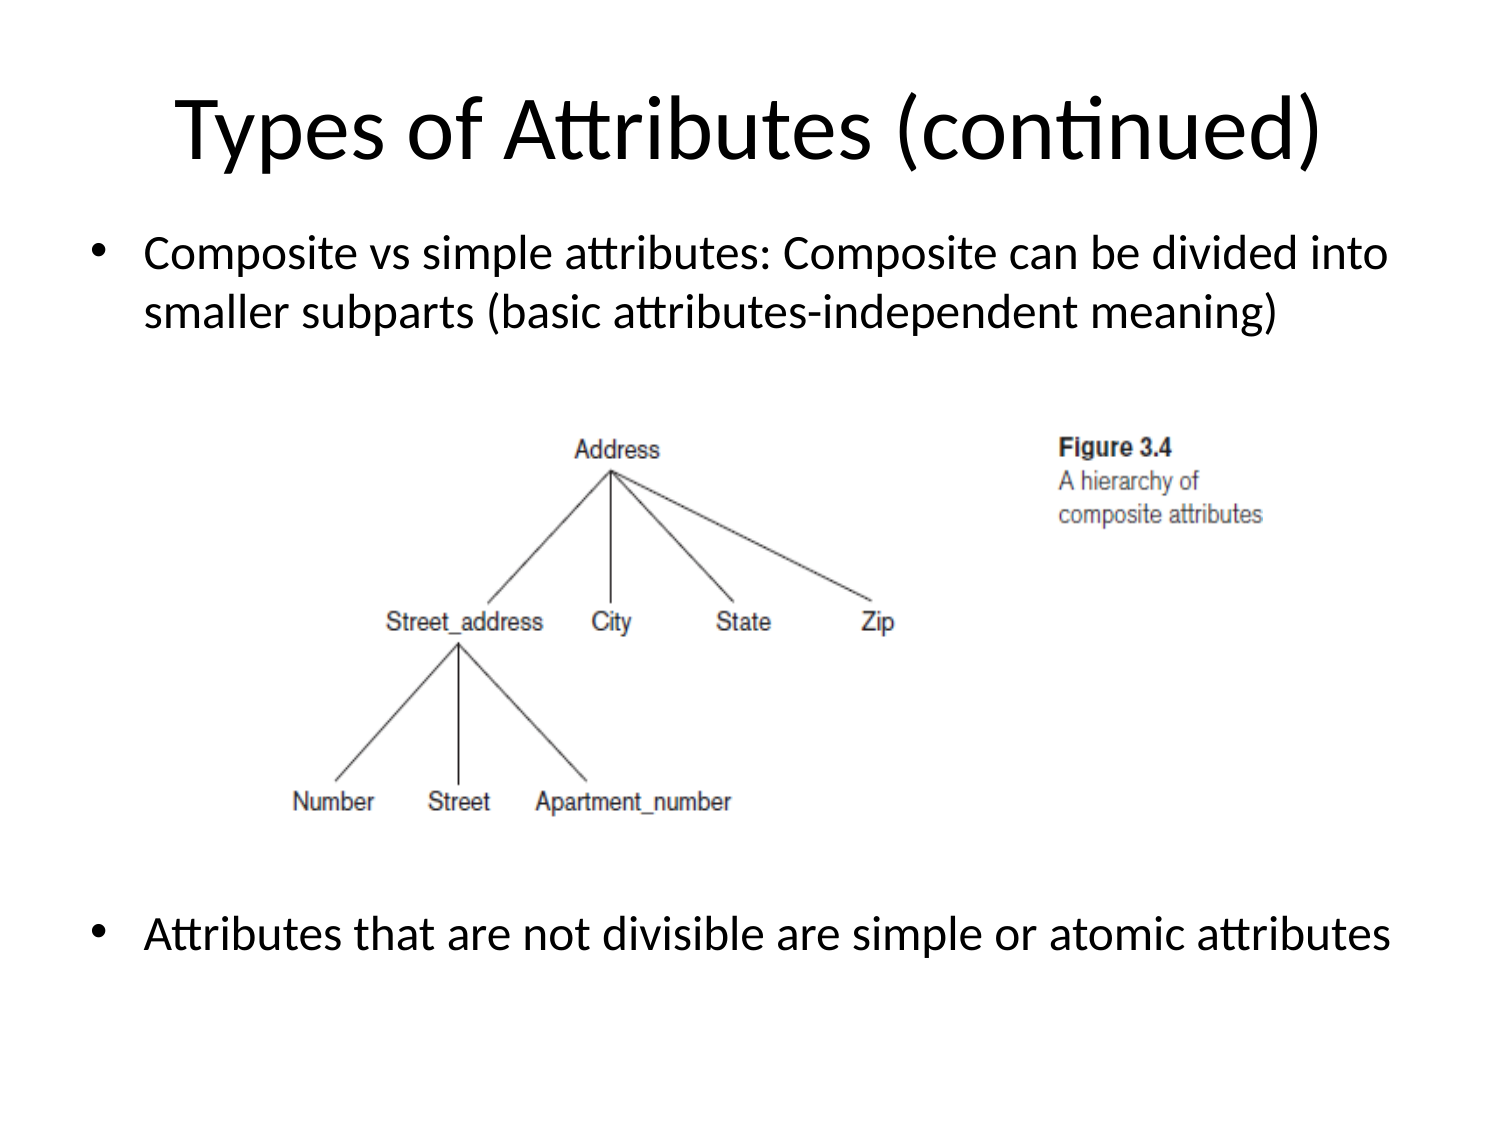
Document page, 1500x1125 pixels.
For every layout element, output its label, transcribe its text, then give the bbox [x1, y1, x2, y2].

title Types of Attributes (continued) [75, 45, 1425, 200]
list Composite vs simple attributes: Composite can be divided into smaller subparts (basic attributes-independent meaning) Attributes that are not divisible are simple or atomic attributes [75, 212, 1425, 1013]
picture [262, 412, 1263, 851]
